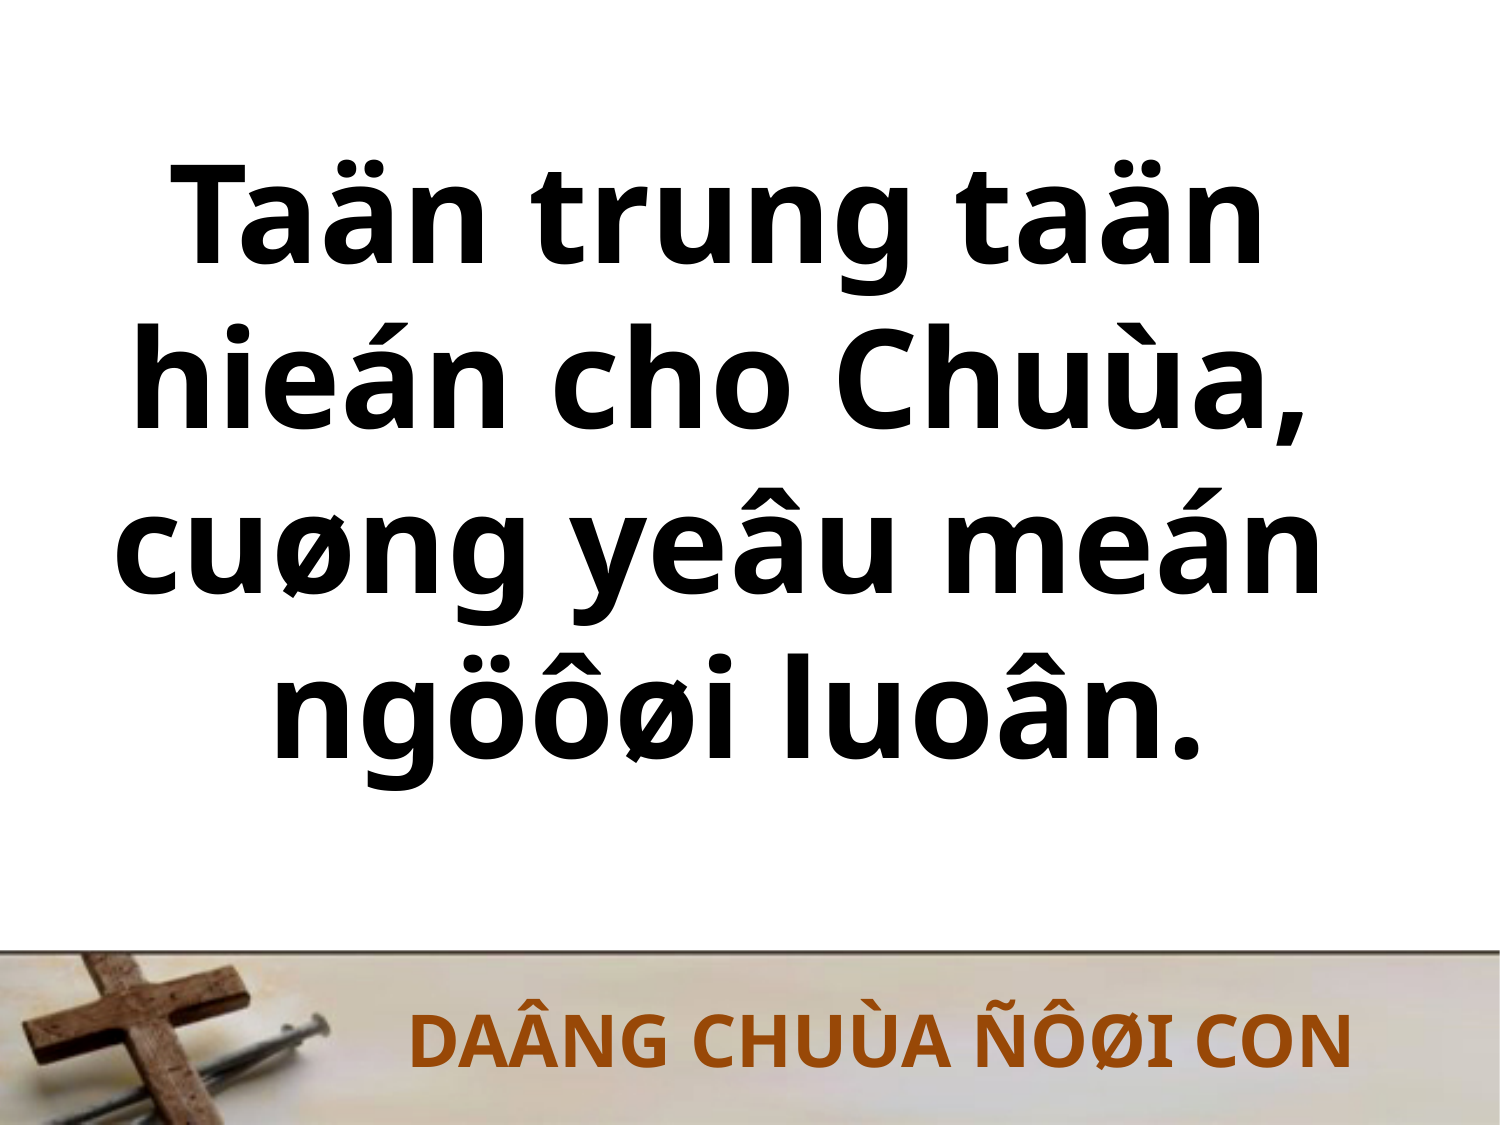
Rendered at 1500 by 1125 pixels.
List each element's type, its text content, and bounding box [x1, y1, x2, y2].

picture [0, 950, 1500, 1125]
title Taän trung taän hieán cho Chuùa, cuøng yeâu meán ngöôøi luoân. [50, 62, 1425, 850]
text_box DAÂNG CHUÙA ÑÔØI CON [262, 987, 1500, 1125]
